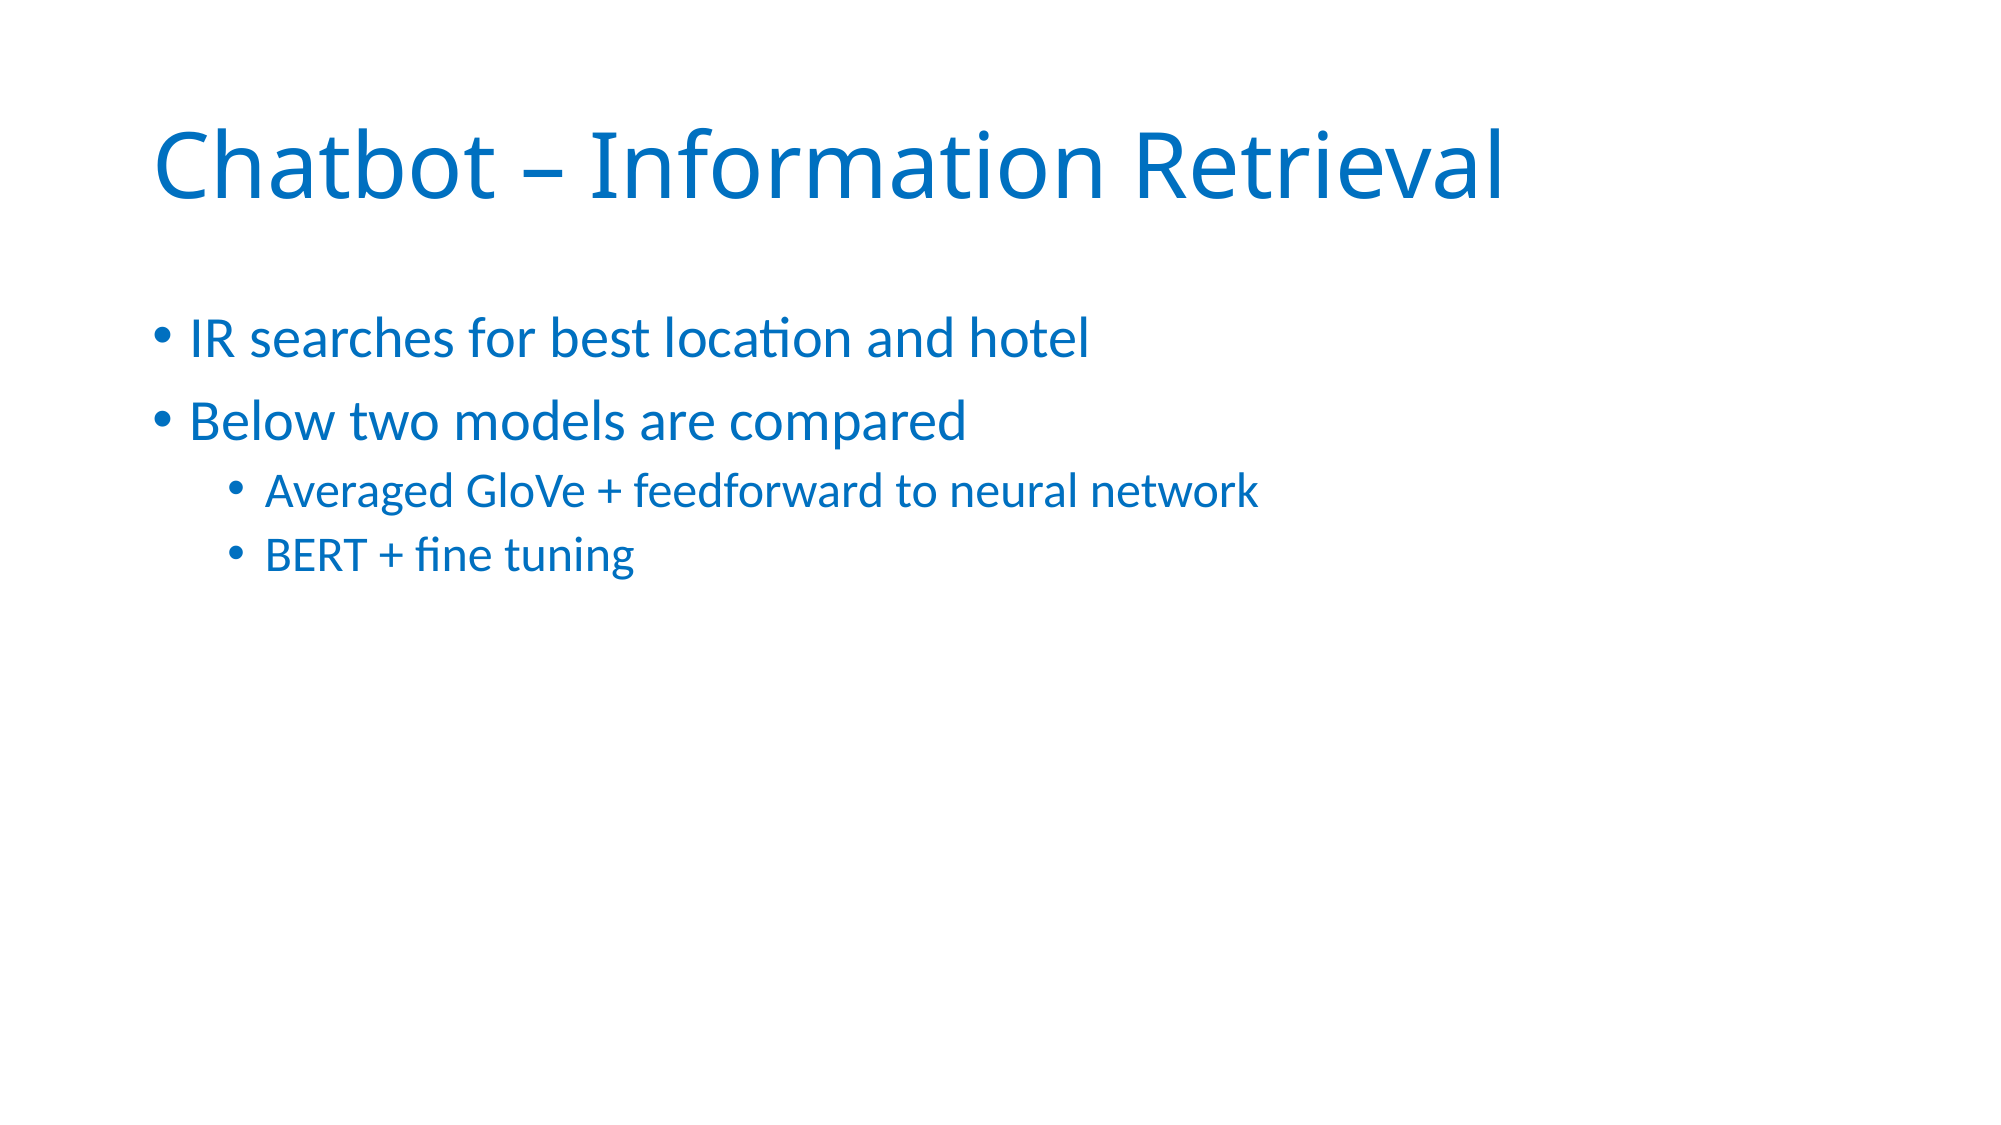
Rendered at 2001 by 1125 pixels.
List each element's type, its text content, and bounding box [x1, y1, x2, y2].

title Chatbot – Information Retrieval [137, 59, 1863, 278]
list IR searches for best location and hotel Below two models are compared Averaged GloVe + feedforward to neural network BERT + fine tuning [137, 299, 1863, 1014]
